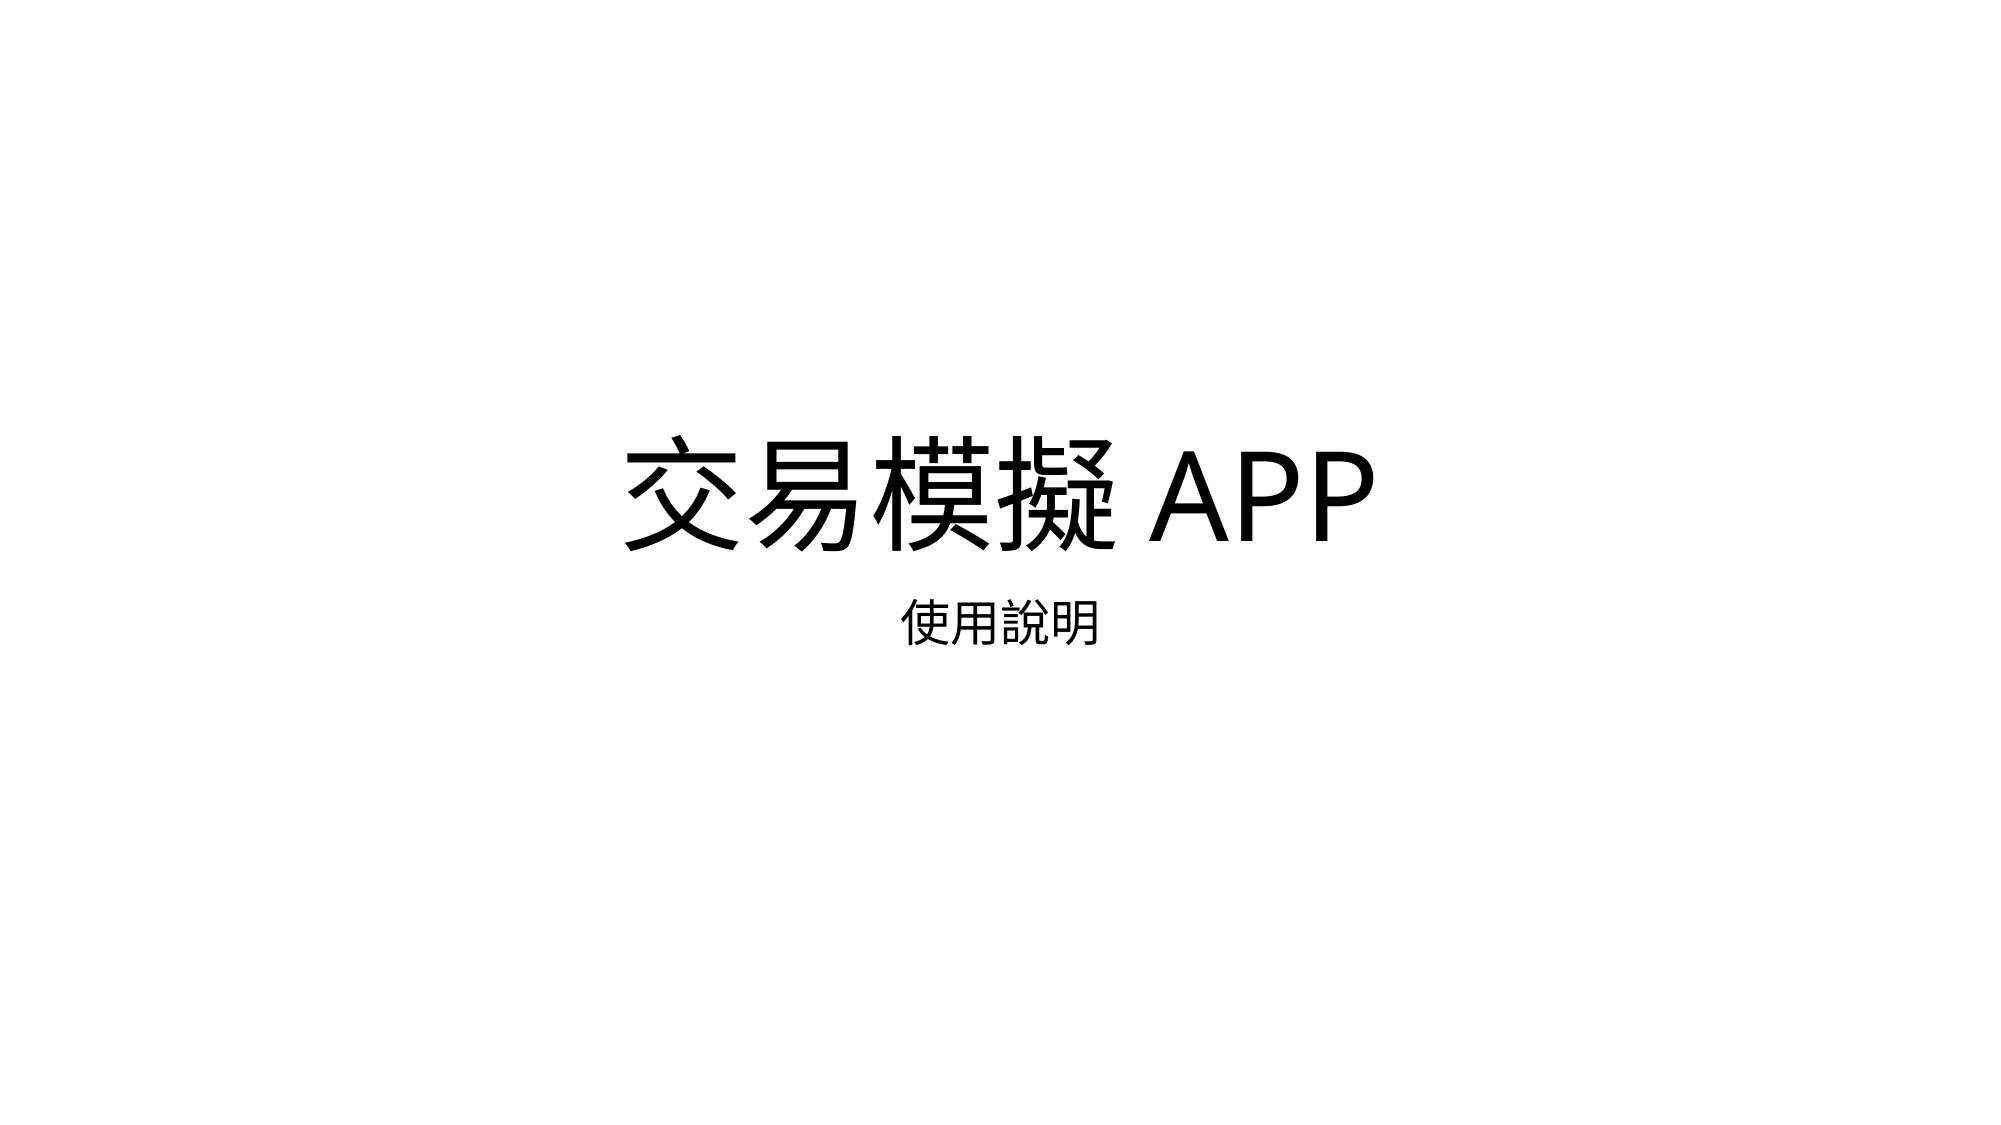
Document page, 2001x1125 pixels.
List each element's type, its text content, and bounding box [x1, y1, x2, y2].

subtitle 使用說明 [249, 590, 1750, 863]
title 交易模擬APP [249, 184, 1750, 576]
